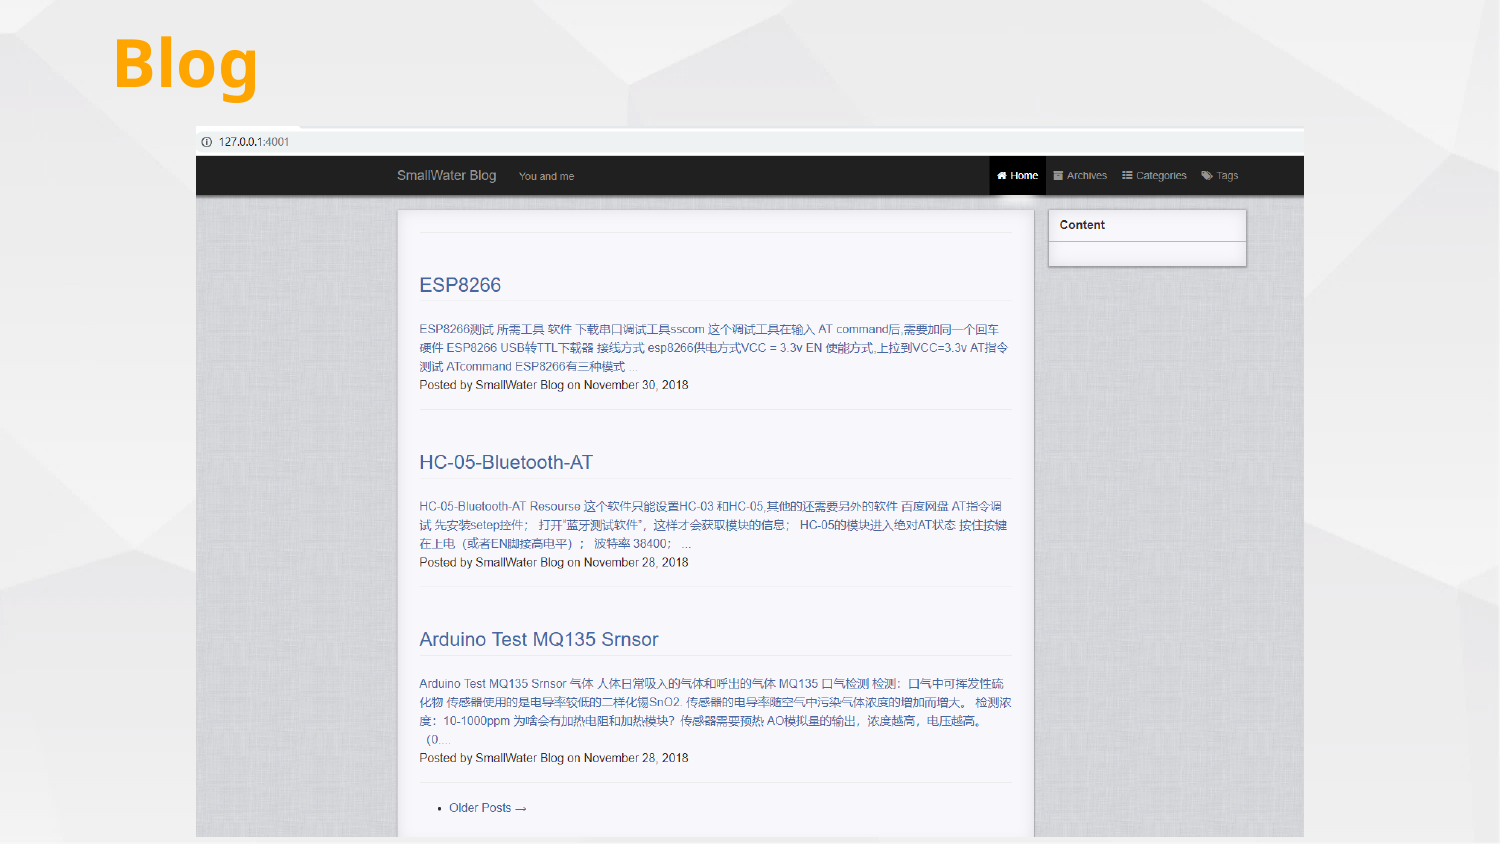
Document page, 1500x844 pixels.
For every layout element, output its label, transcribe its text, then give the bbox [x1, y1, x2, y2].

text_box Blog [5, 20, 384, 102]
picture [0, 0, 1500, 844]
